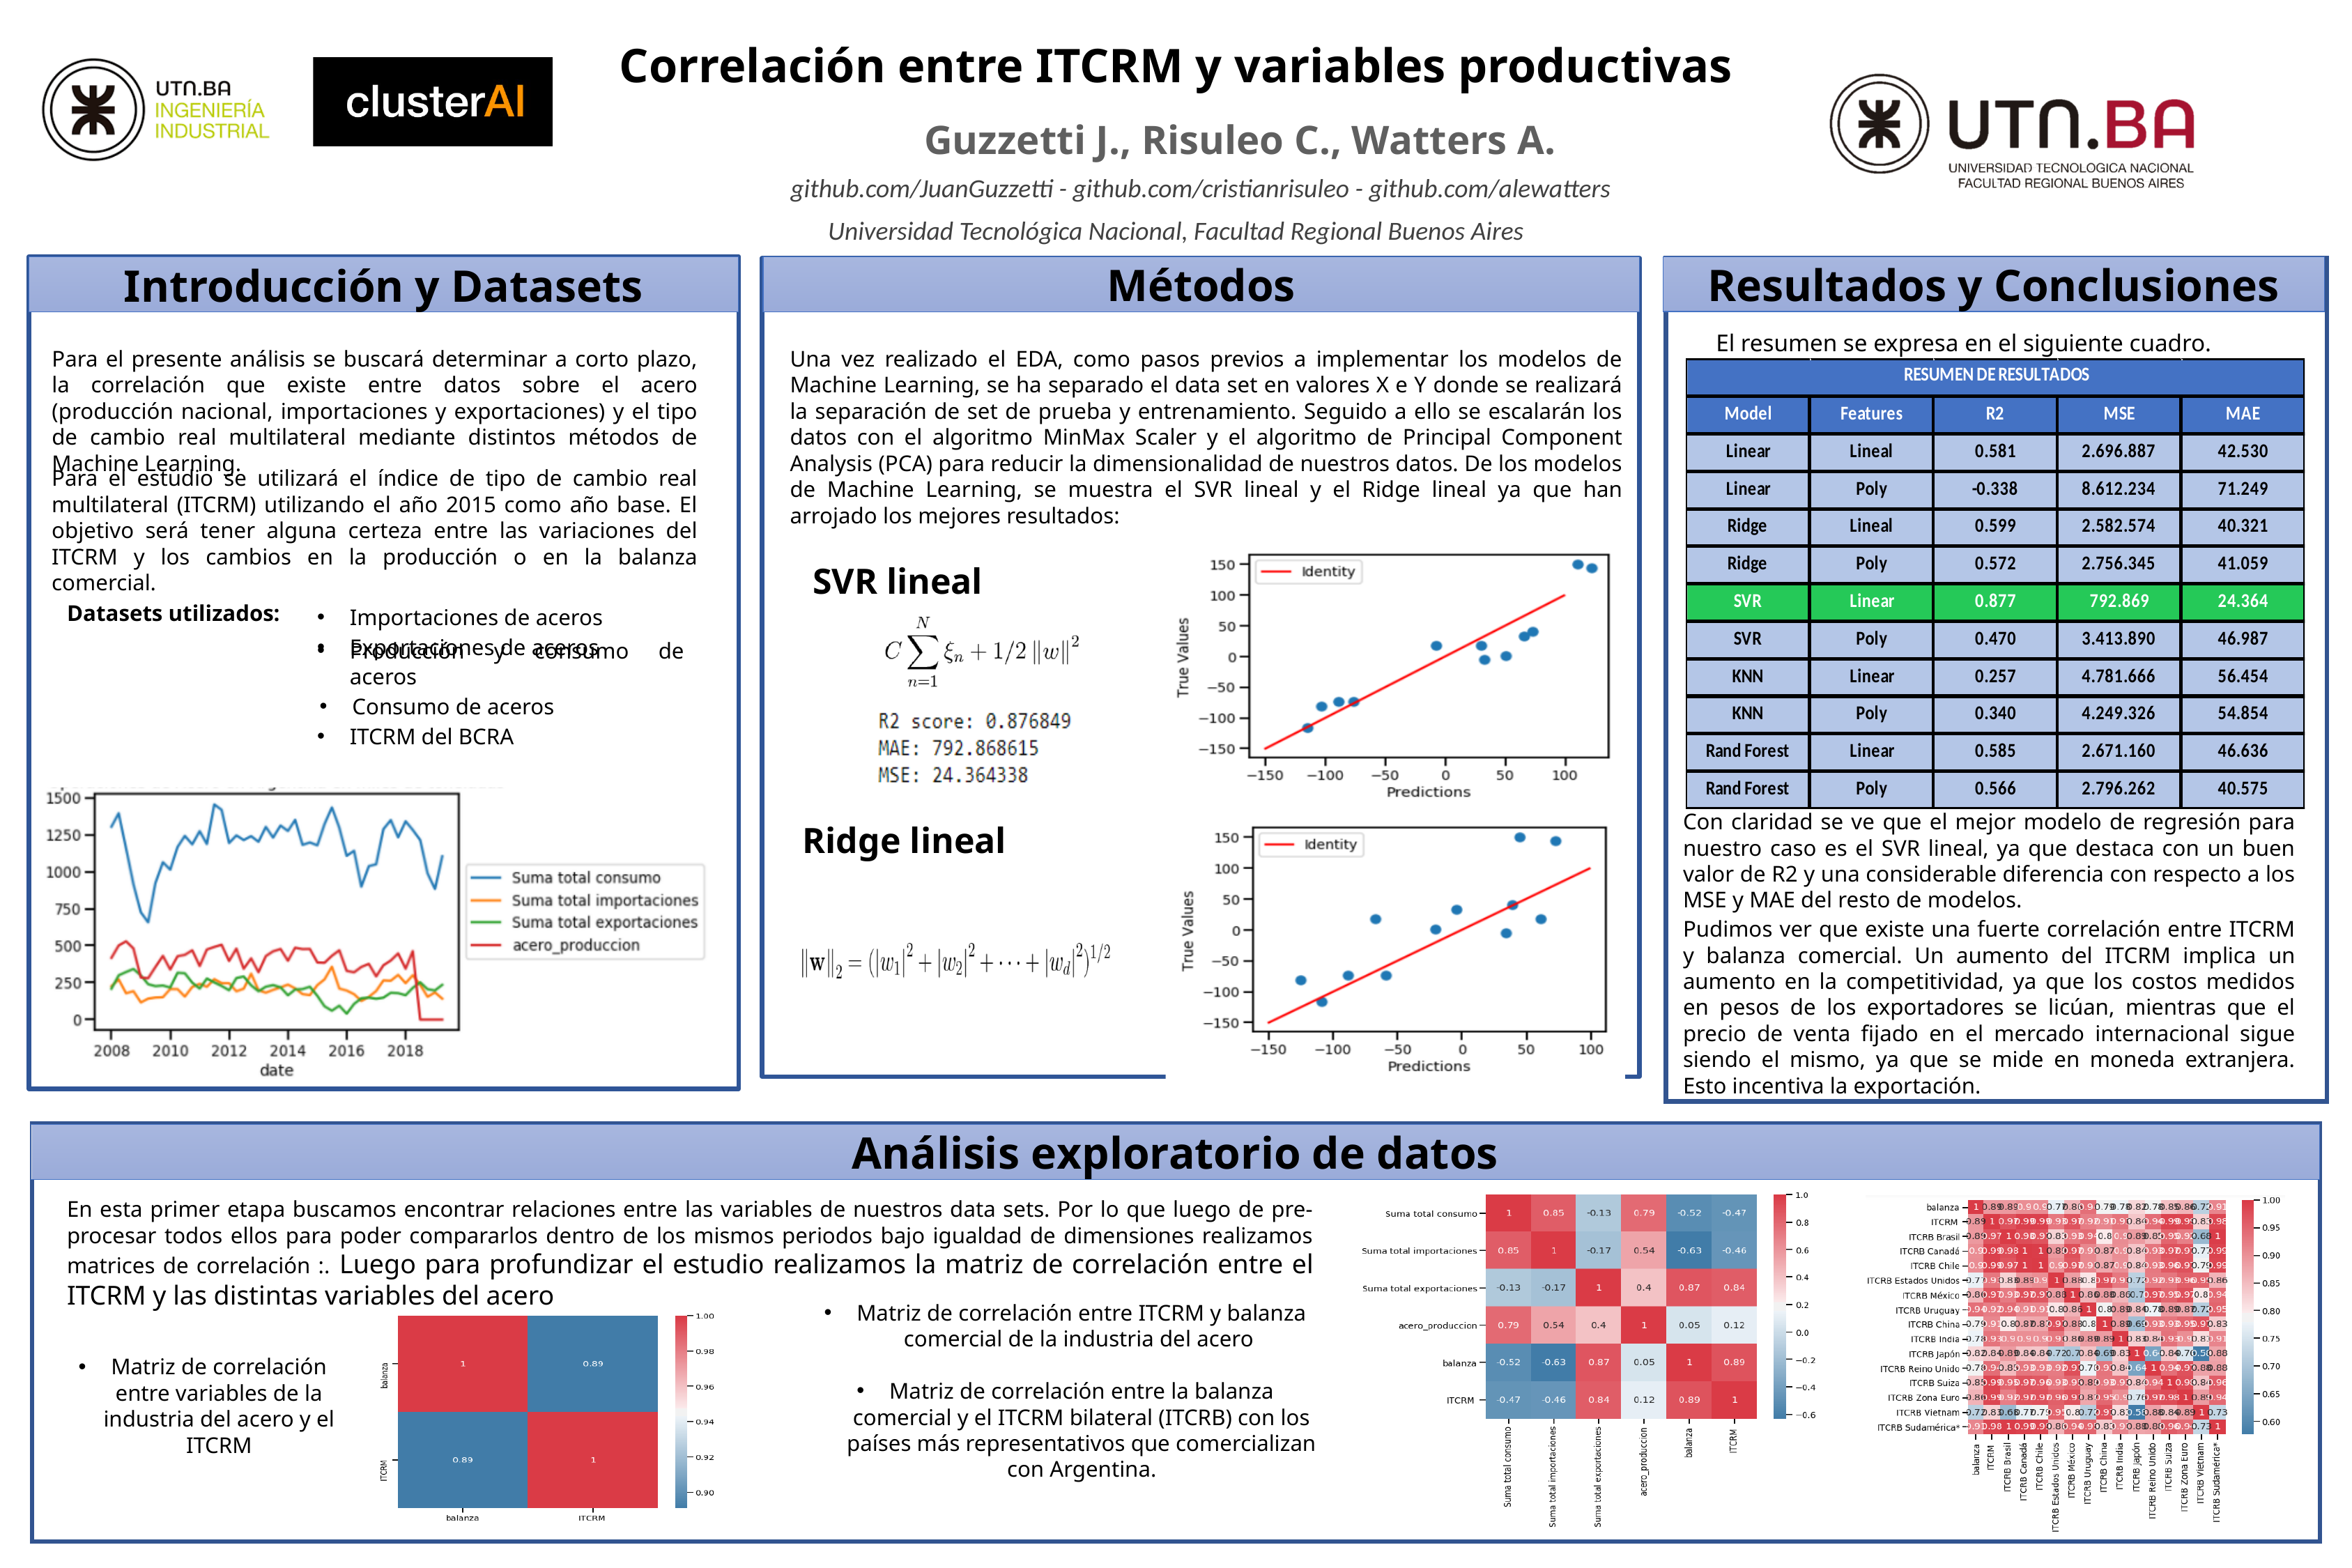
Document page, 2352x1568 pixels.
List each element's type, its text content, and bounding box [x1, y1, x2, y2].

text_box El resumen se expresa en el siguiente cuadro. [1705, 323, 2267, 358]
text_box github.com/JuanGuzzetti - github.com/cristianrisuleo - github.com/alewatters [649, 169, 1753, 204]
text_box Guzzetti J., Risuleo C., Watters A. [718, 114, 1762, 164]
picture [313, 57, 553, 146]
picture [38, 787, 712, 1082]
text_box [1666, 257, 2328, 1102]
text_box Con claridad se ve que el mejor modelo de regresión para nuestro caso es el SVR lineal, ya que destaca con un buen valor de R2 y una considerable diferencia con respecto a los MSE y MAE del resto de modelos. Pudimos ver que existe una fuerte correlación entre ITCRM y balanza comercial. Un aumento del ITCRM implica un aumento en la competitividad, ya que los costos medidos en pesos de los exportadores se licúan, mientras que el precio de venta fijado en el mercado internacional sigue siendo el mismo, ya que se mide en moneda extranjera. Esto incentiva la exportación. [1673, 802, 2307, 1103]
text_box Matriz de correlación entre ITCRM y balanza comercial de la industria del acero Matriz de correlación entre la balanza comercial y el ITCRM bilateral (ITCRB) con los países más representativos que comercializan con Argentina. [807, 1297, 1324, 1514]
picture [1165, 809, 1625, 1091]
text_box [1686, 358, 2307, 811]
text_box Métodos [762, 256, 1640, 312]
text_box Resultados y Conclusiones [1663, 256, 2325, 312]
text_box Importaciones de aceros [315, 602, 686, 631]
text_box Para el presente análisis se buscará determinar a corto plazo, la correlación que existe entre datos sobre el acero (producción nacional, importaciones y exportaciones) y el tipo de cambio real multilateral mediante distintos métodos de Machine Learning. [52, 345, 699, 476]
text_box Para el estudio se utilizará el índice de tipo de cambio real multilateral (ITCRM) utilizando el año 2015 como año base. El objetivo será tener alguna certeza entre las variaciones del ITCRM y los cambios en la producción o en la balanza comercial. [52, 464, 698, 595]
picture [22, 43, 290, 176]
text_box Producción y consumo de aceros [315, 636, 686, 691]
picture [1161, 544, 1625, 808]
text_box Exportaciones de aceros [315, 632, 686, 636]
text_box En esta primer etapa buscamos encontrar relaciones entre las variables de nuestros data sets. Por lo que luego de pre-procesar todos ellos para poder compararlos dentro de los mismos periodos bajo igualdad de dimensiones realizamos matrices de correlación :. Luego para profundizar el estudio realizamos la matriz de correlación entre el ITCRM y las distintas variables del acero [67, 1195, 1315, 1342]
text_box Una vez realizado el EDA, como pasos previos a implementar los modelos de Machine Learning, se ha separado el data set en valores X e Y donde se realizará la separación de set de prueba y entrenamiento. Seguido a ello se escalarán los datos con el algoritmo MinMax Scaler y el algoritmo de Principal Component Analysis (PCA) para reducir la dimensionalidad de nuestros datos. De los modelos de Machine Learning, se muestra el SVR lineal y el Ridge lineal ya que han arrojado los mejores resultados: [790, 345, 1624, 528]
text_box Universidad Tecnológica Nacional, Facultad Regional Buenos Aires [767, 212, 1585, 247]
text_box [31, 1123, 2321, 1542]
text_box SVR lineal [777, 557, 1018, 602]
picture [1817, 55, 2207, 206]
text_box Correlación entre ITCRM y variables productivas [365, 34, 1987, 93]
text_box ITCRM del BCRA [315, 721, 686, 751]
picture [1353, 1190, 1828, 1534]
text_box Ridge lineal [784, 817, 1025, 862]
picture [373, 1309, 718, 1524]
picture [1865, 1195, 2285, 1534]
text_box [29, 312, 739, 1089]
text_box Consumo de aceros [318, 691, 689, 721]
text_box [762, 258, 1640, 1077]
text_box Datasets utilizados: [66, 597, 715, 627]
picture [850, 609, 1091, 695]
text_box Matriz de correlación entre variables de la industria del acero y el ITCRM [49, 1351, 355, 1459]
picture [867, 700, 1091, 800]
picture [785, 926, 1122, 992]
text_box Análisis exploratorio de datos [31, 1124, 2320, 1180]
text_box Introducción y Datasets [29, 256, 739, 312]
